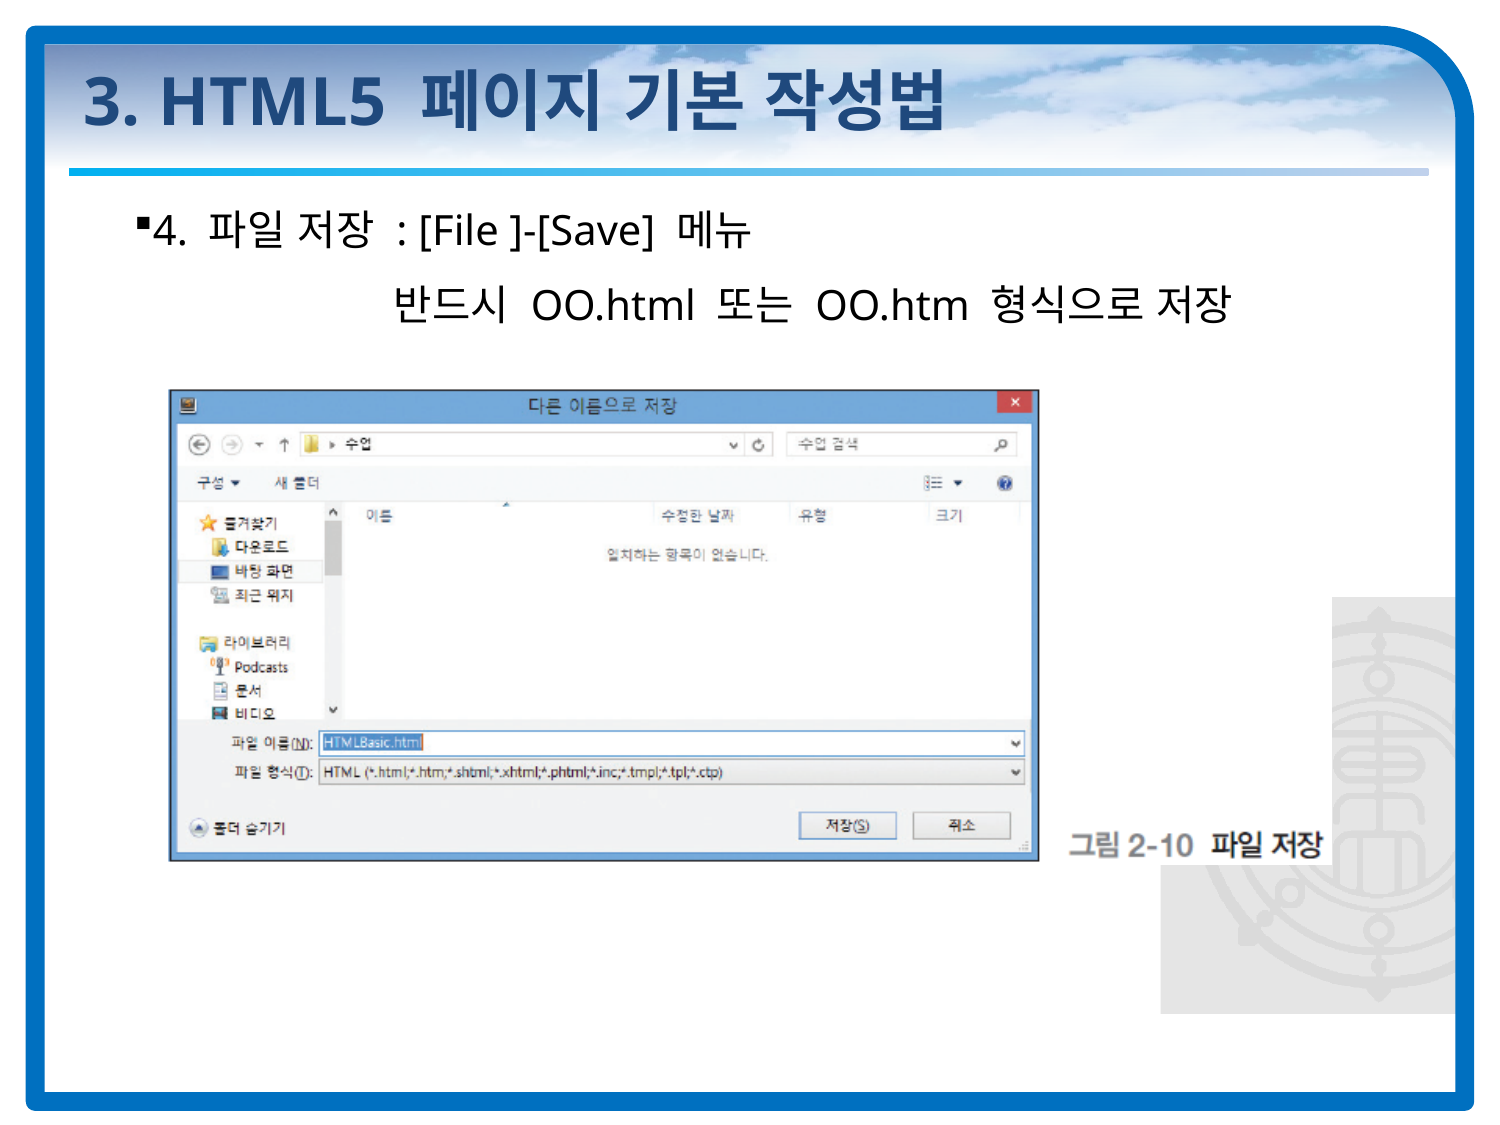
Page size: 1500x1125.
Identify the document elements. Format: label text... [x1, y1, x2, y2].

list 4. 파일 저장 : [File ]-[Save] 메뉴 반드시 OO.html 또는 OO.htm 형식으로 저장 [75, 195, 1425, 1005]
title 3. HTML5 페이지 기본 작성법 [68, 35, 1419, 163]
picture [167, 385, 1333, 866]
